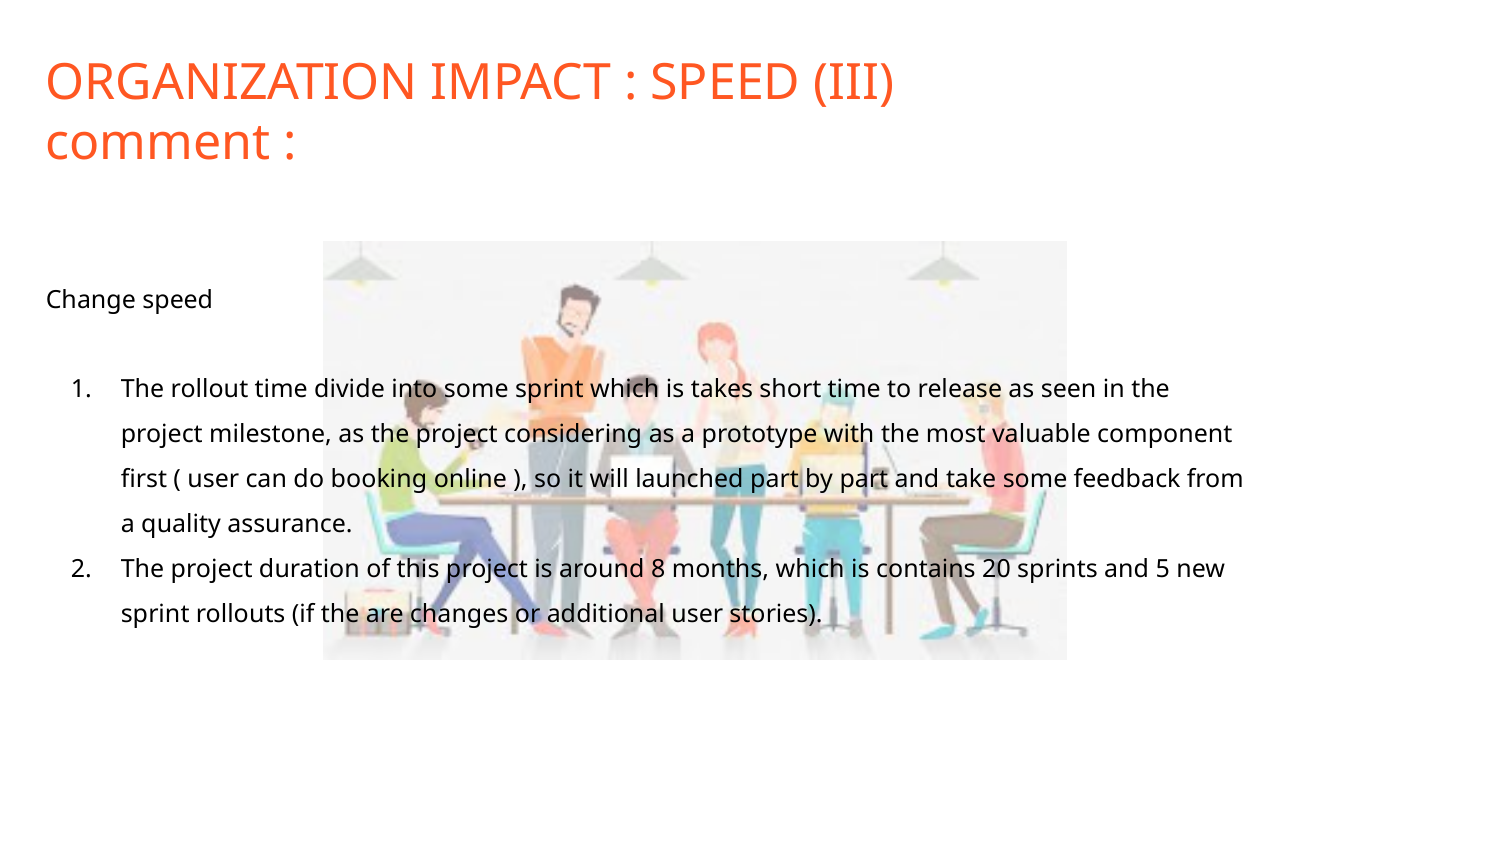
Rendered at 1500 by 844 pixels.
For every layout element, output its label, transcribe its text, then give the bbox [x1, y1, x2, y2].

text_box Change speed The rollout time divide into some sprint which is takes short time to release as seen in the project milestone, as the project considering as a prototype with the most valuable component first ( user can do booking online ), so it will launched part by part and take some feedback from a quality assurance. The project duration of this project is around 8 months, which is contains 20 sprints and 5 new sprint rollouts (if the are changes or additional user stories). [1071, 253, 1270, 643]
text_box Change speed The rollout time divide into some sprint which is takes short time to release as seen in the project milestone, as the project considering as a prototype with the most valuable component first ( user can do booking online ), so it will launched part by part and take some feedback from a quality assurance. The project duration of this project is around 8 months, which is contains 20 sprints and 5 new sprint rollouts (if the are changes or additional user stories). [31, 253, 318, 643]
picture [323, 241, 1067, 660]
text_box ORGANIZATION IMPACT : SPEED (III) comment : [31, 34, 1500, 129]
